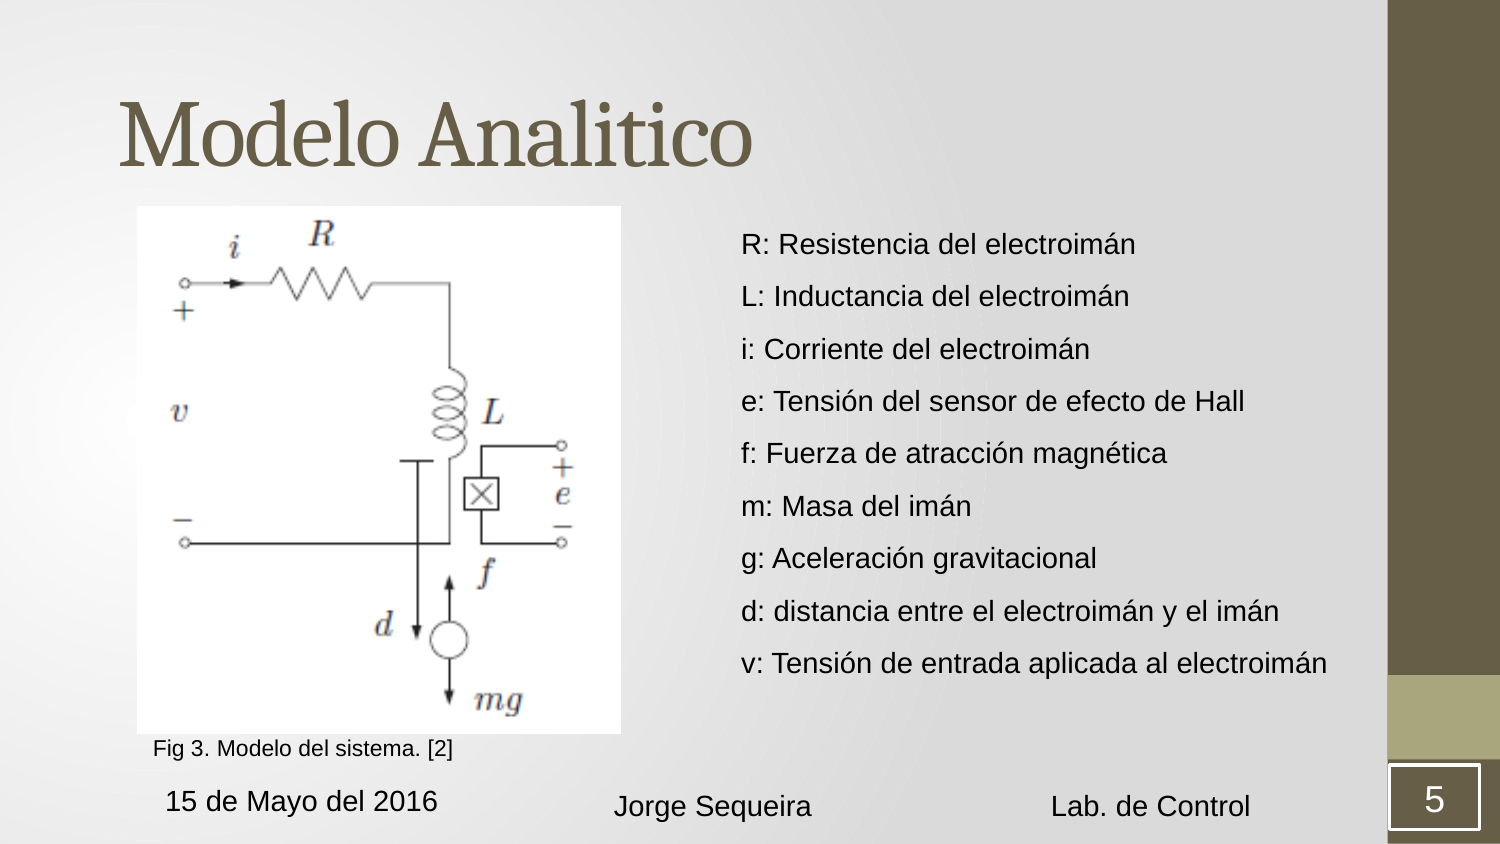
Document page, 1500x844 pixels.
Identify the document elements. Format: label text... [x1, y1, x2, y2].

text_box Fig 3. Modelo del sistema. [2] [138, 738, 469, 769]
picture [136, 205, 622, 735]
text_box 15 de Mayo del 2016 [150, 774, 454, 825]
title Modelo Analitico [102, 55, 1500, 150]
text_box Jorge Sequeira [599, 780, 828, 830]
text_box R: Resistencia del electroimán L: Inductancia del electroimán i: Corriente del electroimán e: Tensión del sensor de efecto de Hall f: Fuerza de atracción magnética m: Masa del imán g: Aceleración gravitacional d: distancia entre el electroimán y el imán v: Tensión de entrada aplicada al electroimán [725, 192, 1414, 674]
slide_number 5 [1388, 763, 1481, 831]
text_box Lab. de Control [1036, 780, 1266, 830]
